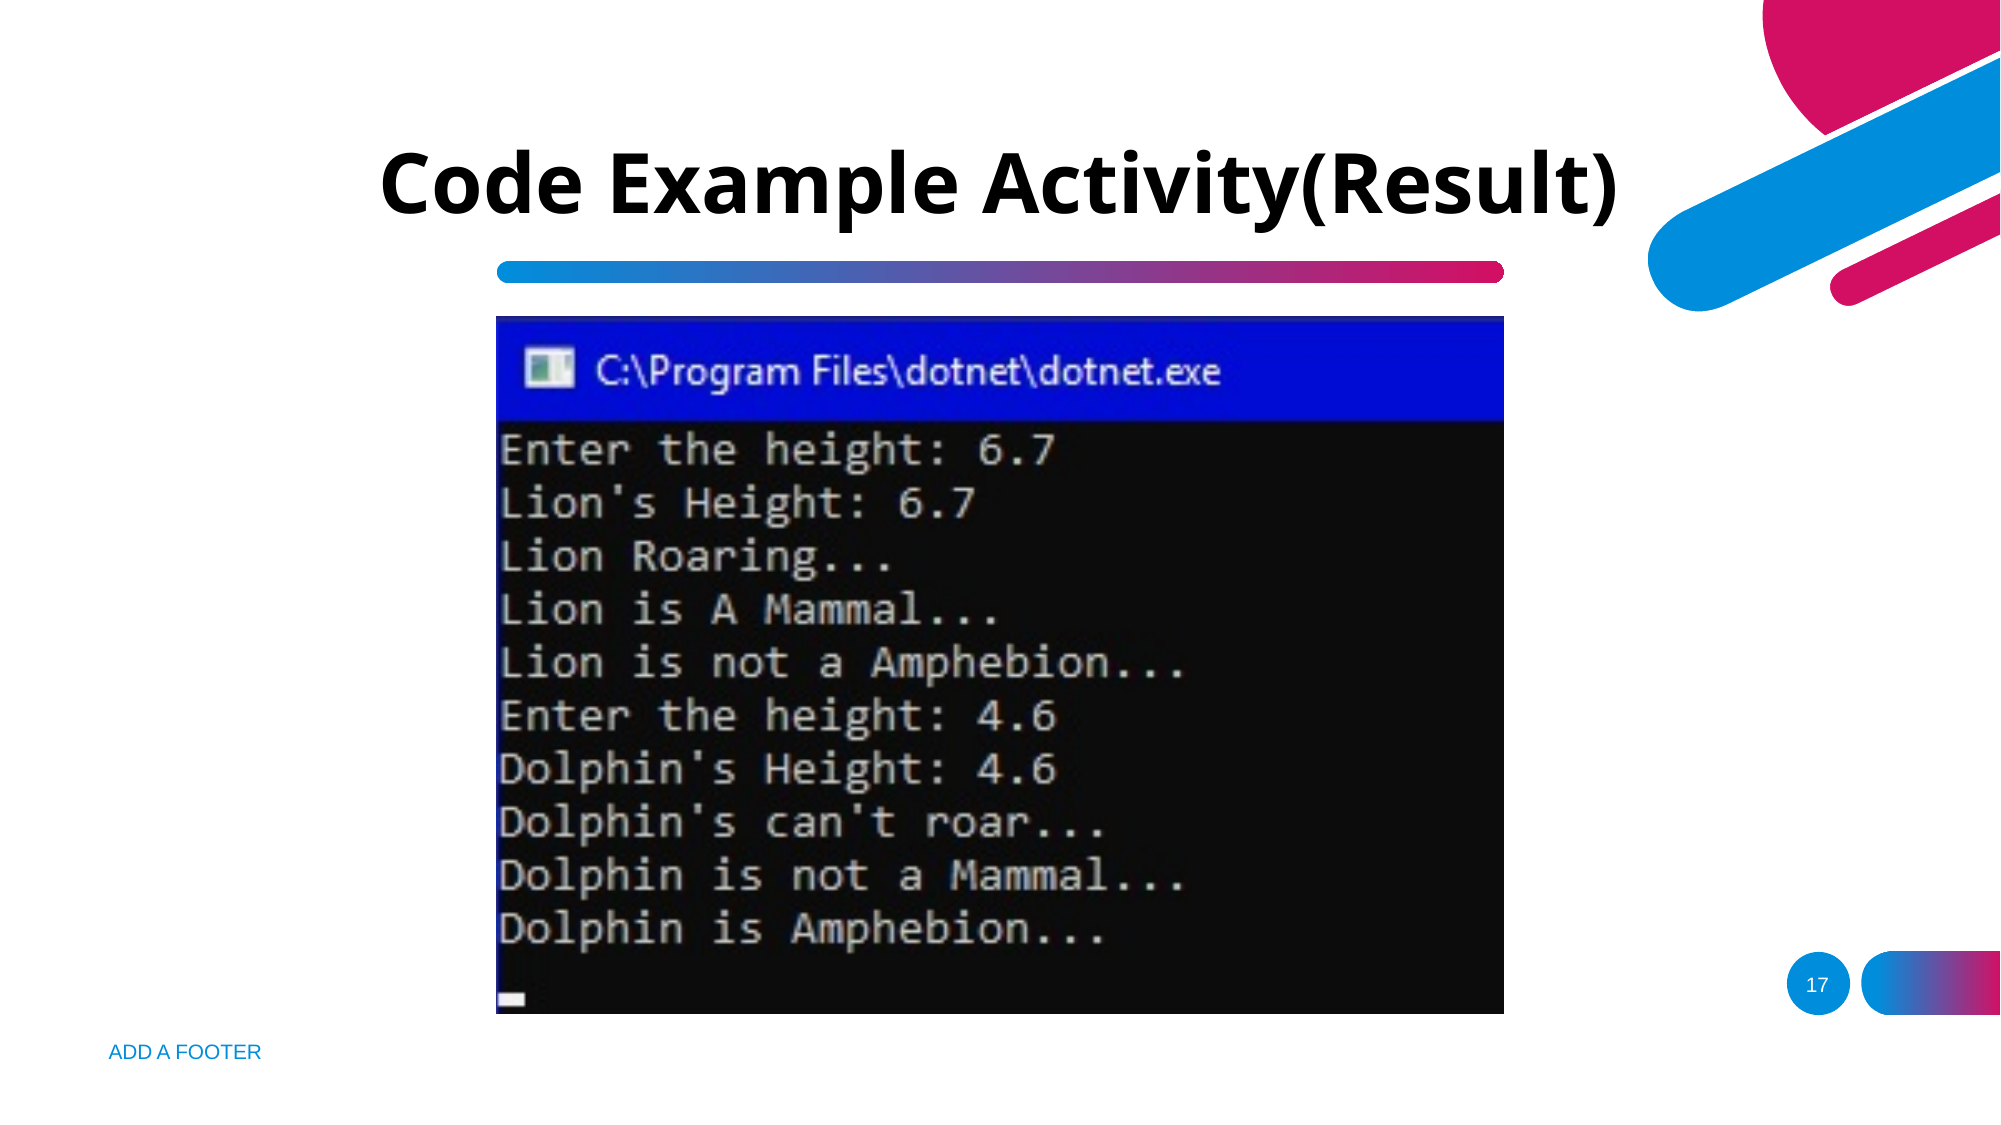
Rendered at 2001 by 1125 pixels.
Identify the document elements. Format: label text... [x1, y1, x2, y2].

footer ADD A FOOTER [93, 1021, 769, 1081]
slide_number 17 [1772, 954, 1863, 1015]
title Code Example Activity(Result) [136, 128, 1862, 240]
picture [496, 315, 1504, 1015]
